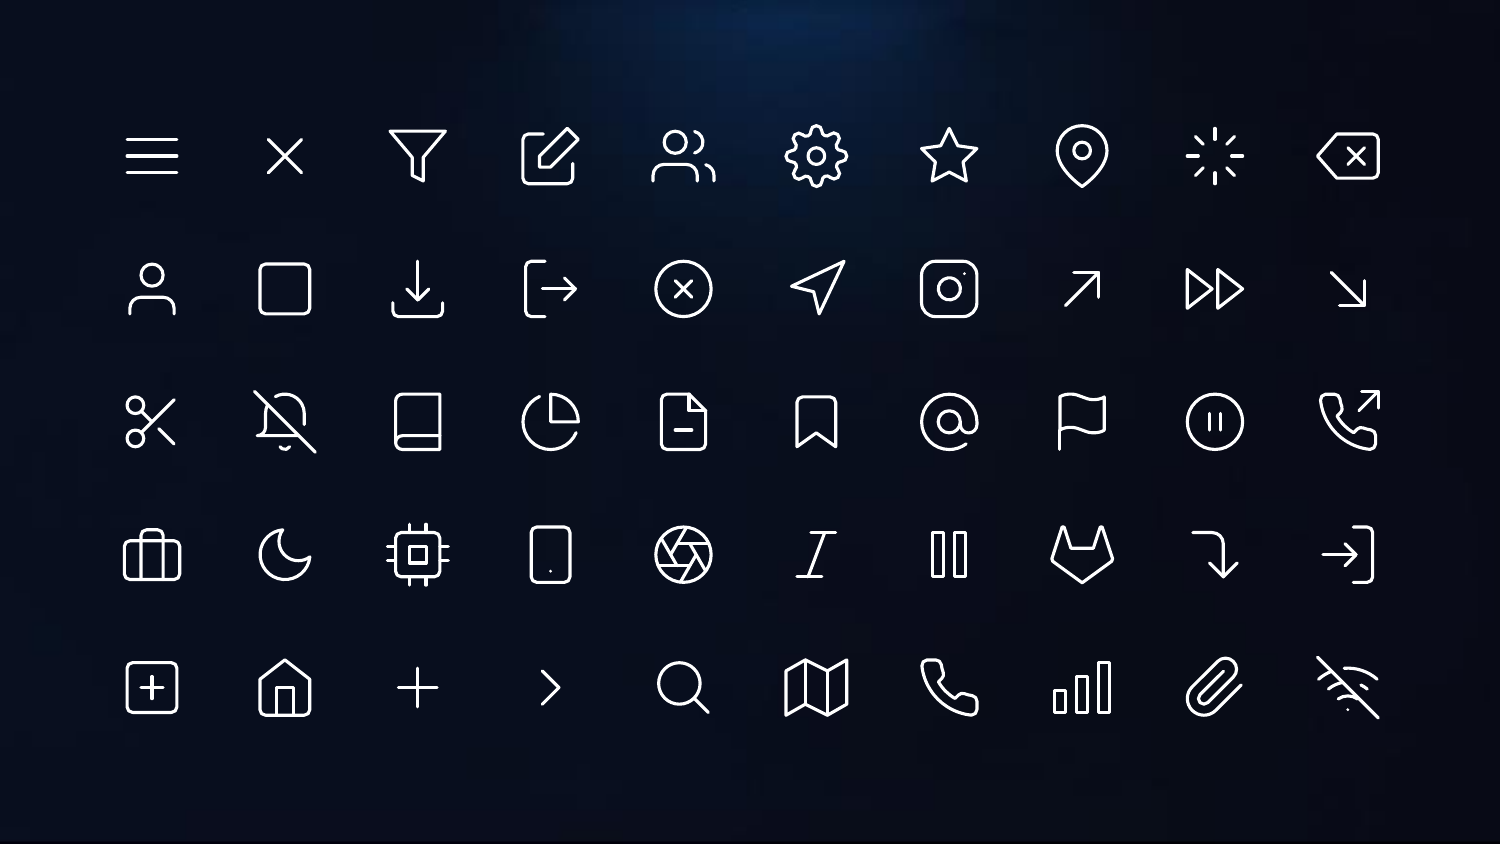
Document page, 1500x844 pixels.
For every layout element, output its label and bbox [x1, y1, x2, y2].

text_box [655, 527, 689, 582]
text_box [259, 659, 310, 716]
text_box [542, 670, 559, 705]
text_box [164, 540, 180, 580]
text_box [681, 557, 705, 583]
text_box [1217, 269, 1243, 309]
text_box [1187, 269, 1213, 309]
text_box [1320, 394, 1376, 450]
text_box [531, 527, 570, 583]
text_box [1073, 142, 1091, 159]
text_box [276, 687, 294, 716]
text_box [1370, 392, 1379, 409]
text_box [796, 396, 836, 447]
text_box [275, 394, 305, 425]
picture [0, 0, 1500, 844]
text_box [1073, 272, 1099, 298]
text_box [127, 396, 144, 414]
text_box [1344, 668, 1378, 680]
text_box [691, 544, 712, 571]
text_box [525, 261, 546, 317]
text_box [921, 261, 977, 317]
text_box [1224, 562, 1238, 577]
text_box [791, 261, 845, 314]
text_box [658, 662, 701, 705]
text_box [129, 297, 175, 314]
text_box [1059, 394, 1105, 433]
text_box [672, 544, 695, 565]
text_box [127, 662, 177, 713]
text_box [1345, 543, 1356, 554]
text_box [141, 264, 164, 287]
text_box [921, 394, 977, 450]
text_box [395, 394, 440, 450]
text_box [1345, 555, 1356, 566]
text_box [409, 546, 427, 564]
text_box [1338, 695, 1358, 699]
text_box [828, 659, 847, 715]
text_box [785, 660, 805, 716]
text_box [512, 118, 589, 194]
text_box [932, 532, 944, 577]
text_box [117, 129, 187, 183]
text_box [1317, 133, 1379, 179]
text_box [776, 115, 857, 197]
text_box [921, 659, 977, 716]
text_box [392, 302, 443, 317]
text_box [954, 532, 966, 577]
text_box [127, 430, 144, 447]
text_box [1054, 690, 1066, 713]
text_box [564, 289, 576, 301]
text_box [141, 529, 164, 580]
text_box [280, 446, 290, 450]
text_box [1209, 562, 1222, 576]
text_box [259, 264, 310, 314]
text_box [564, 277, 575, 288]
text_box [1361, 391, 1377, 399]
text_box [1353, 527, 1373, 583]
text_box [1098, 662, 1110, 713]
text_box [1051, 527, 1113, 583]
text_box [806, 660, 827, 716]
text_box [661, 394, 706, 450]
text_box [1192, 532, 1224, 577]
text_box [550, 394, 579, 422]
text_box [257, 405, 298, 436]
text_box [406, 288, 429, 301]
text_box [260, 529, 310, 580]
text_box [1187, 658, 1242, 716]
text_box [1187, 394, 1243, 450]
text_box [522, 396, 577, 450]
text_box [1076, 676, 1088, 713]
text_box [643, 121, 724, 191]
text_box [938, 277, 961, 300]
text_box [921, 128, 977, 182]
text_box [395, 532, 440, 577]
text_box [678, 527, 709, 543]
text_box [689, 394, 706, 411]
text_box [390, 131, 446, 181]
text_box [1057, 125, 1107, 187]
text_box [124, 540, 141, 580]
text_box [655, 261, 712, 317]
text_box [1339, 280, 1365, 306]
